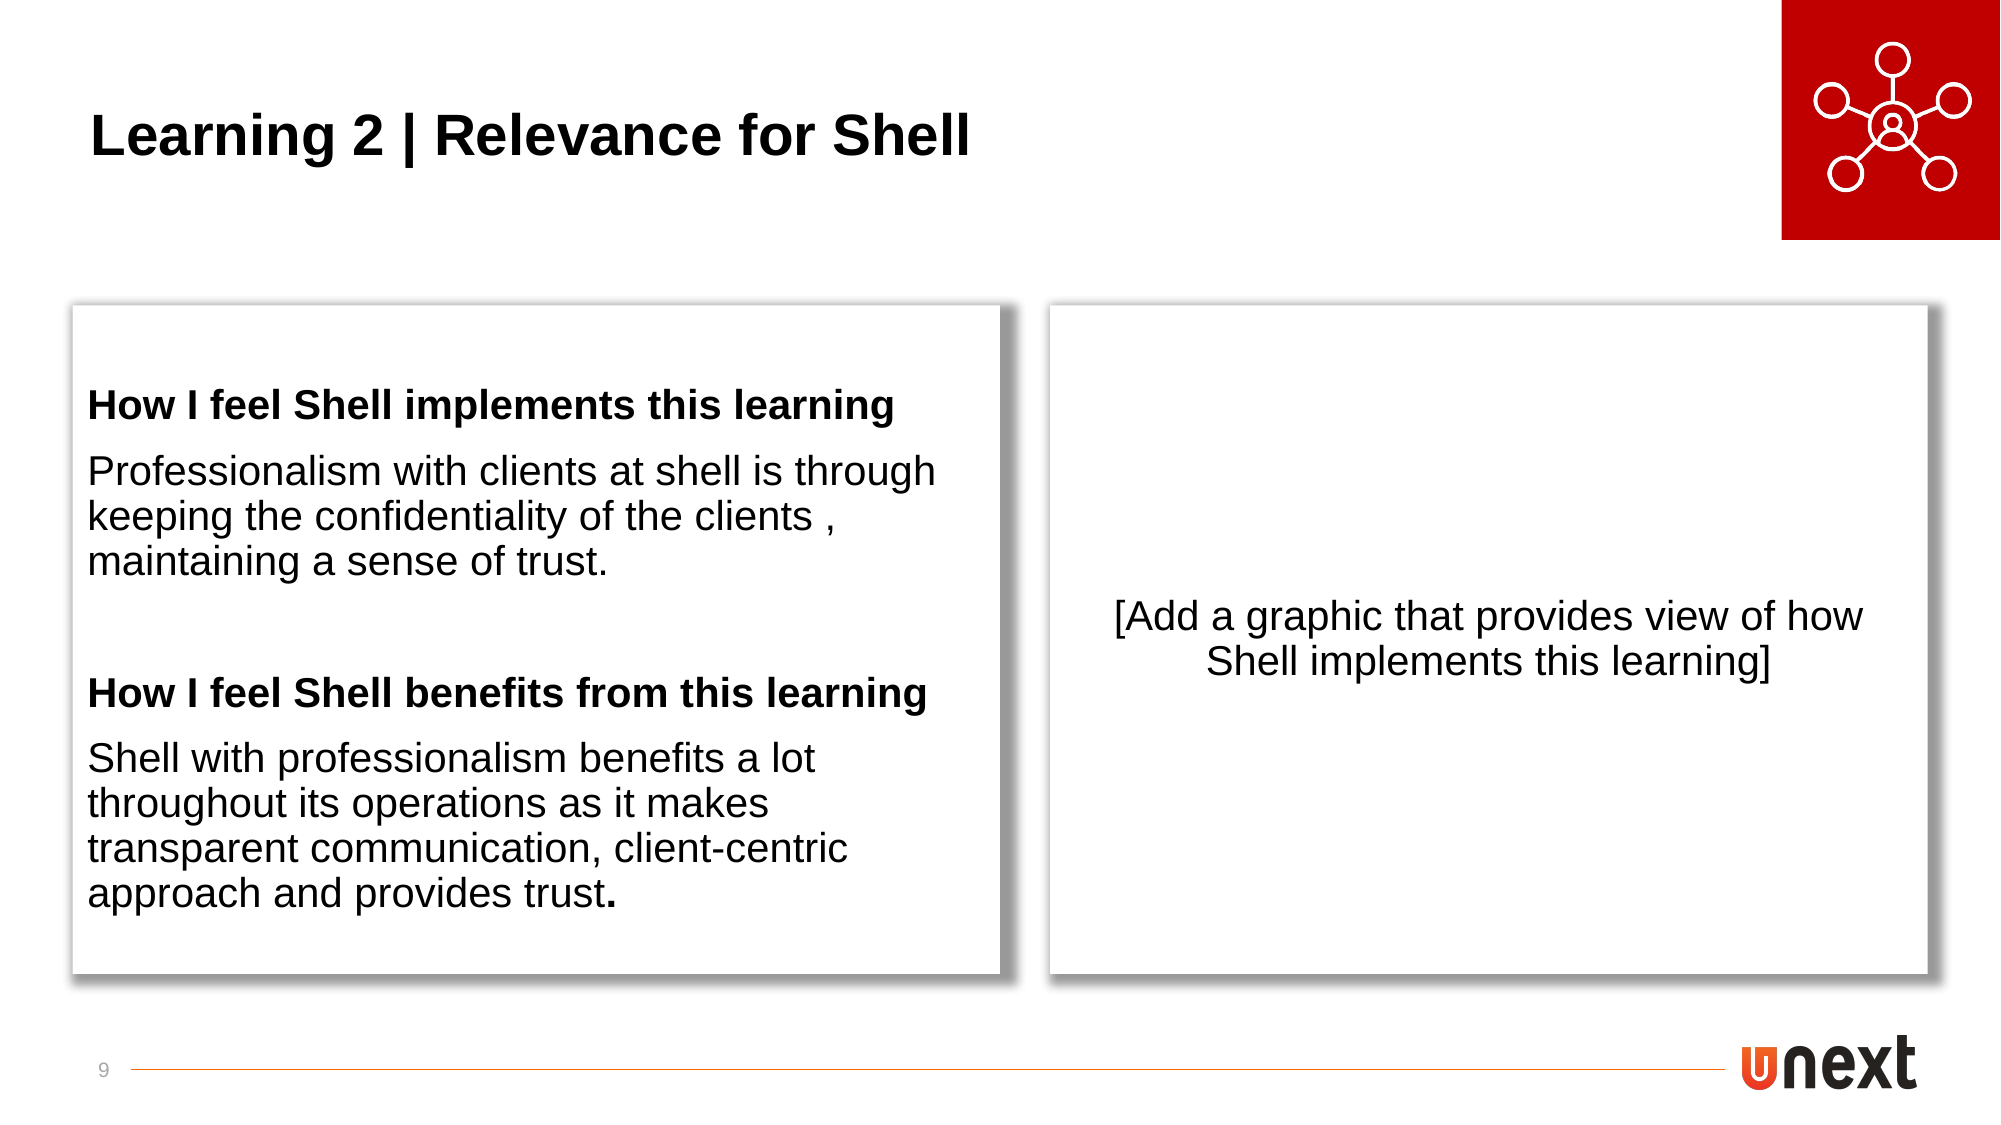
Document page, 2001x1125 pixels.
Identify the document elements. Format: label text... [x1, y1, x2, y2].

picture [1795, 19, 1990, 214]
slide_number 9 [48, 1047, 110, 1091]
picture [1742, 1035, 1917, 1090]
text_box How I feel Shell implements this learning Professionalism with clients at shell is through keeping the confidentiality of the clients , maintaining a sense of trust. How I feel Shell benefits from this learning Shell with professionalism benefits a lot throughout its operations as it makes transparent communication, client-centric approach and provides trust. [72, 305, 1000, 974]
text_box [1781, 0, 2000, 241]
text_box [Add a graphic that provides view of how Shell implements this learning] [1050, 305, 1928, 974]
title Learning 2 | Relevance for Shell [76, 78, 1795, 196]
